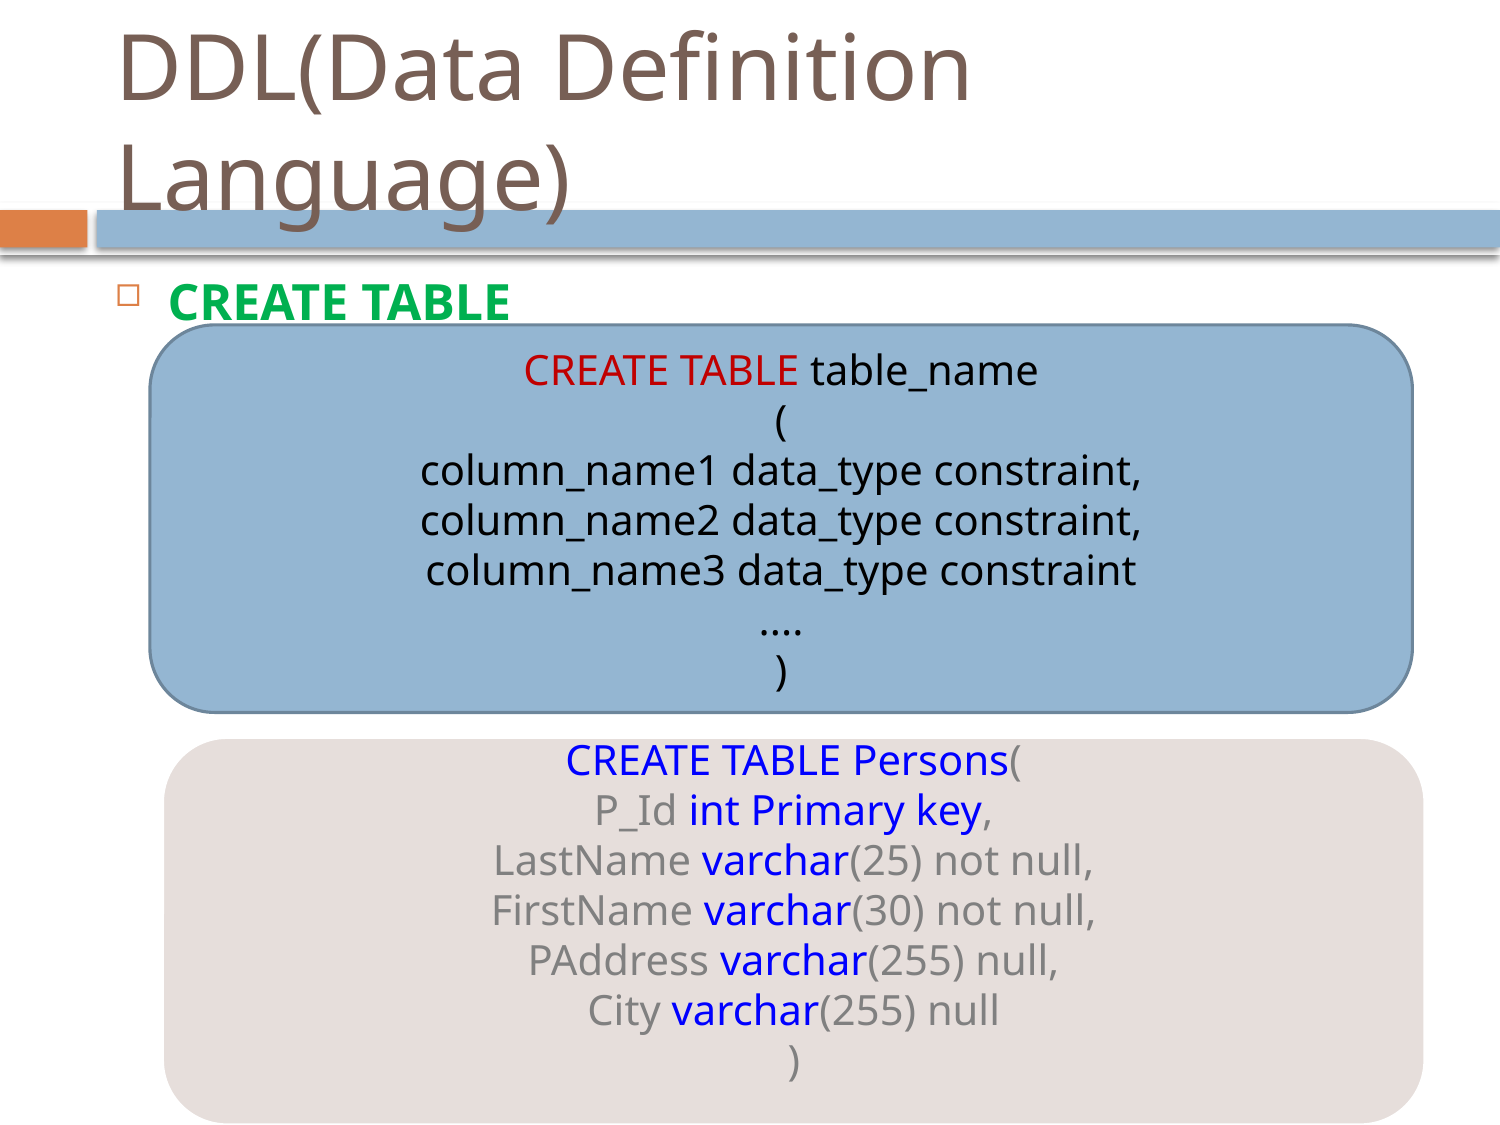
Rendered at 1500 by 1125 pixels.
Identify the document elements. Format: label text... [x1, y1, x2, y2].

list CREATE TABLE [100, 262, 1438, 1000]
title DDL(Data Definition Language) [100, 37, 1438, 200]
text_box CREATE TABLE table_name ( column_name1 data_type constraint, column_name2 data_type constraint, column_name3 data_type constraint .... ) [148, 323, 1414, 715]
text_box CREATE TABLE Persons( P_Id int Primary key, LastName varchar(25) not null, FirstName varchar(30) not null, PAddress varchar(255) null, City varchar(255) null ) [160, 735, 1427, 1125]
